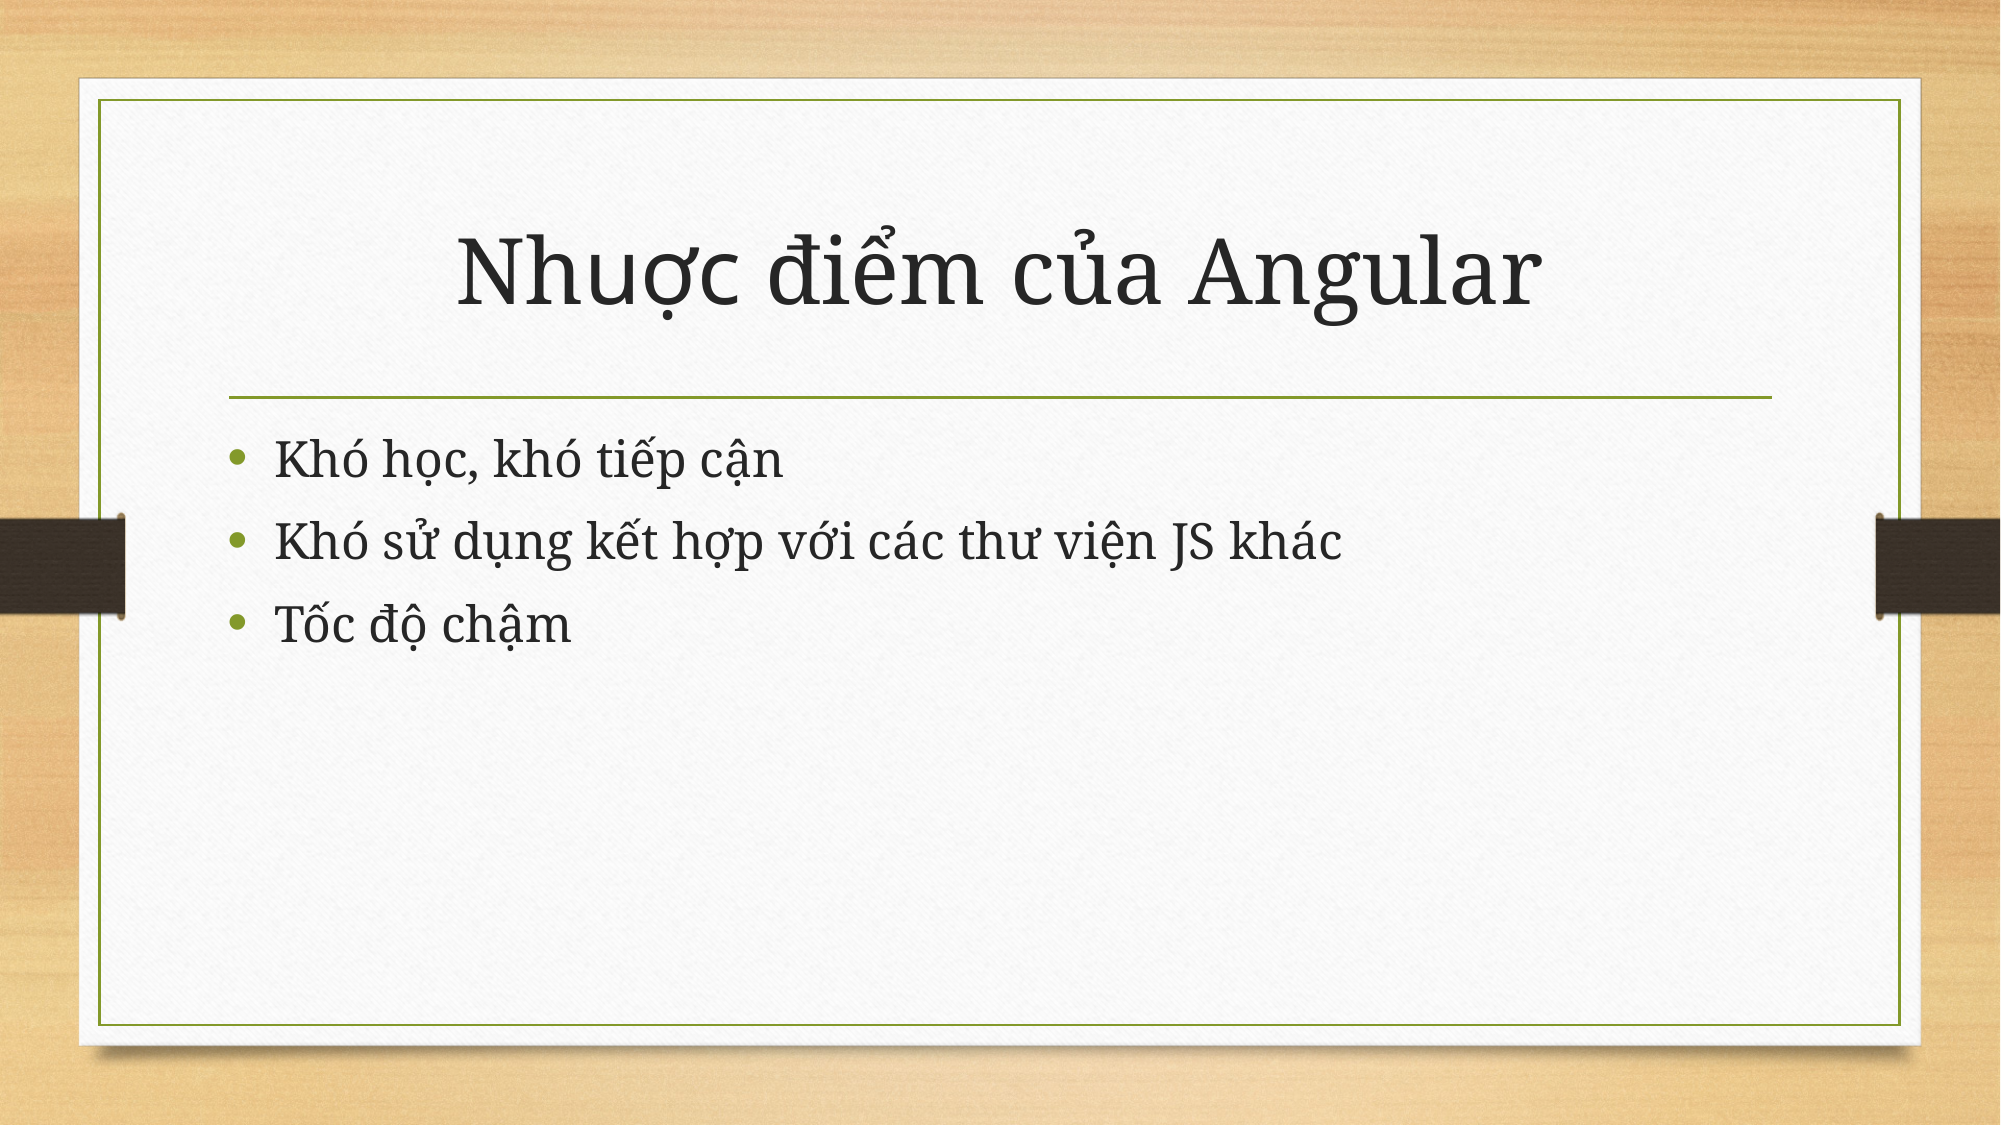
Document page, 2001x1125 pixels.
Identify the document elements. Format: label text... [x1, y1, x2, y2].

picture [0, 0, 2001, 1125]
title Nhuợc điểm của Angular [212, 161, 1788, 375]
list Khó học, khó tiếp cận Khó sử dụng kết hợp với các thư viện JS khác Tốc độ chậm [212, 419, 1788, 964]
